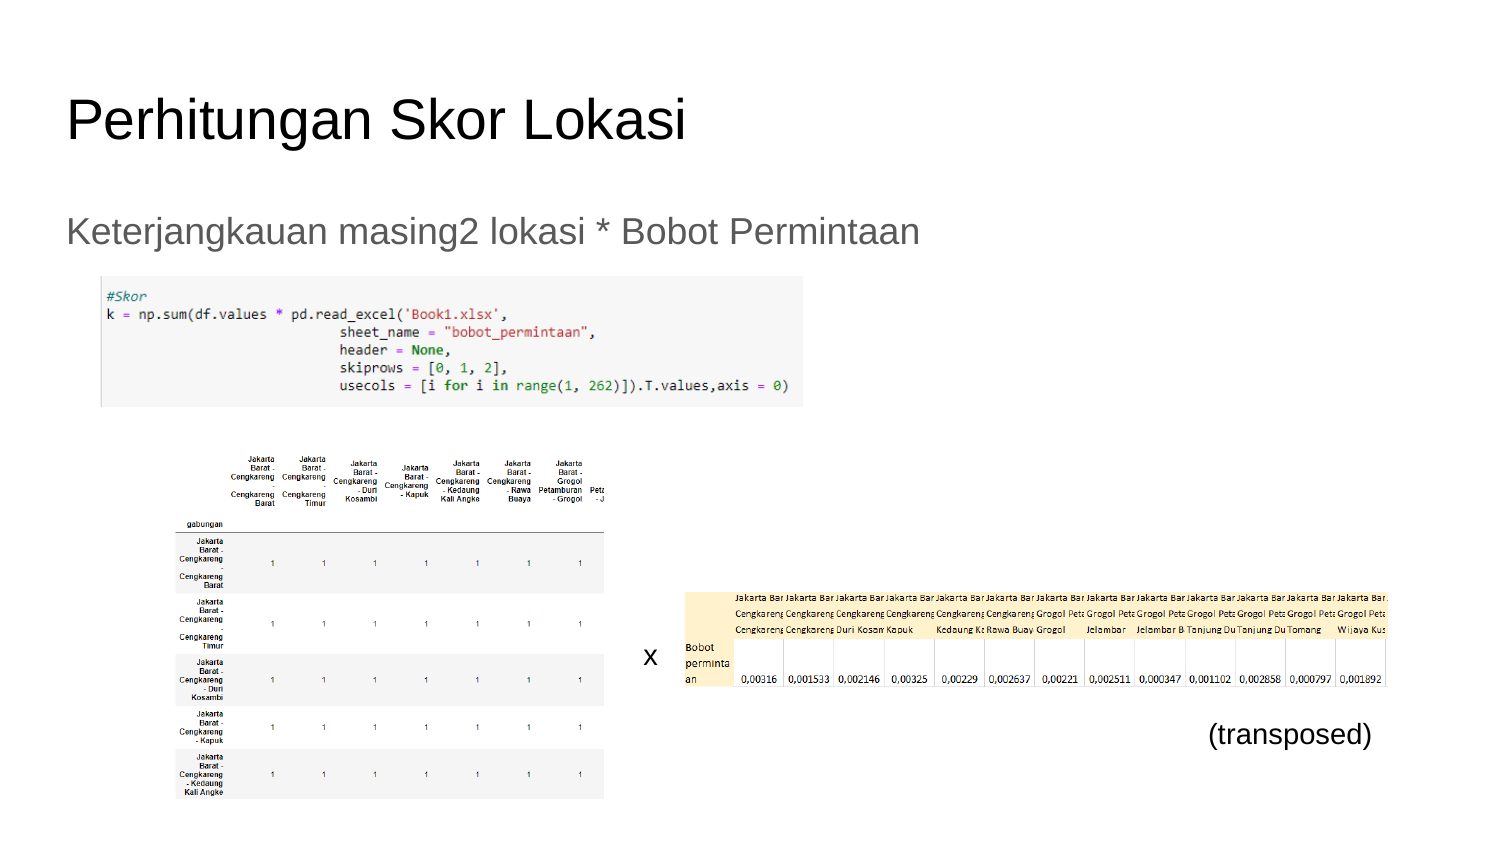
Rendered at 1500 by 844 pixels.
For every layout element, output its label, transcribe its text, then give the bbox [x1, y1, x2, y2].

text_box x [616, 620, 680, 686]
text_box (transposed) [1179, 700, 1388, 766]
picture [84, 275, 803, 407]
title Perhitungan Skor Lokasi [51, 72, 1449, 167]
picture [685, 592, 1388, 687]
list Keterjangkauan masing2 lokasi * Bobot Permintaan [51, 189, 1449, 750]
picture [169, 452, 604, 799]
